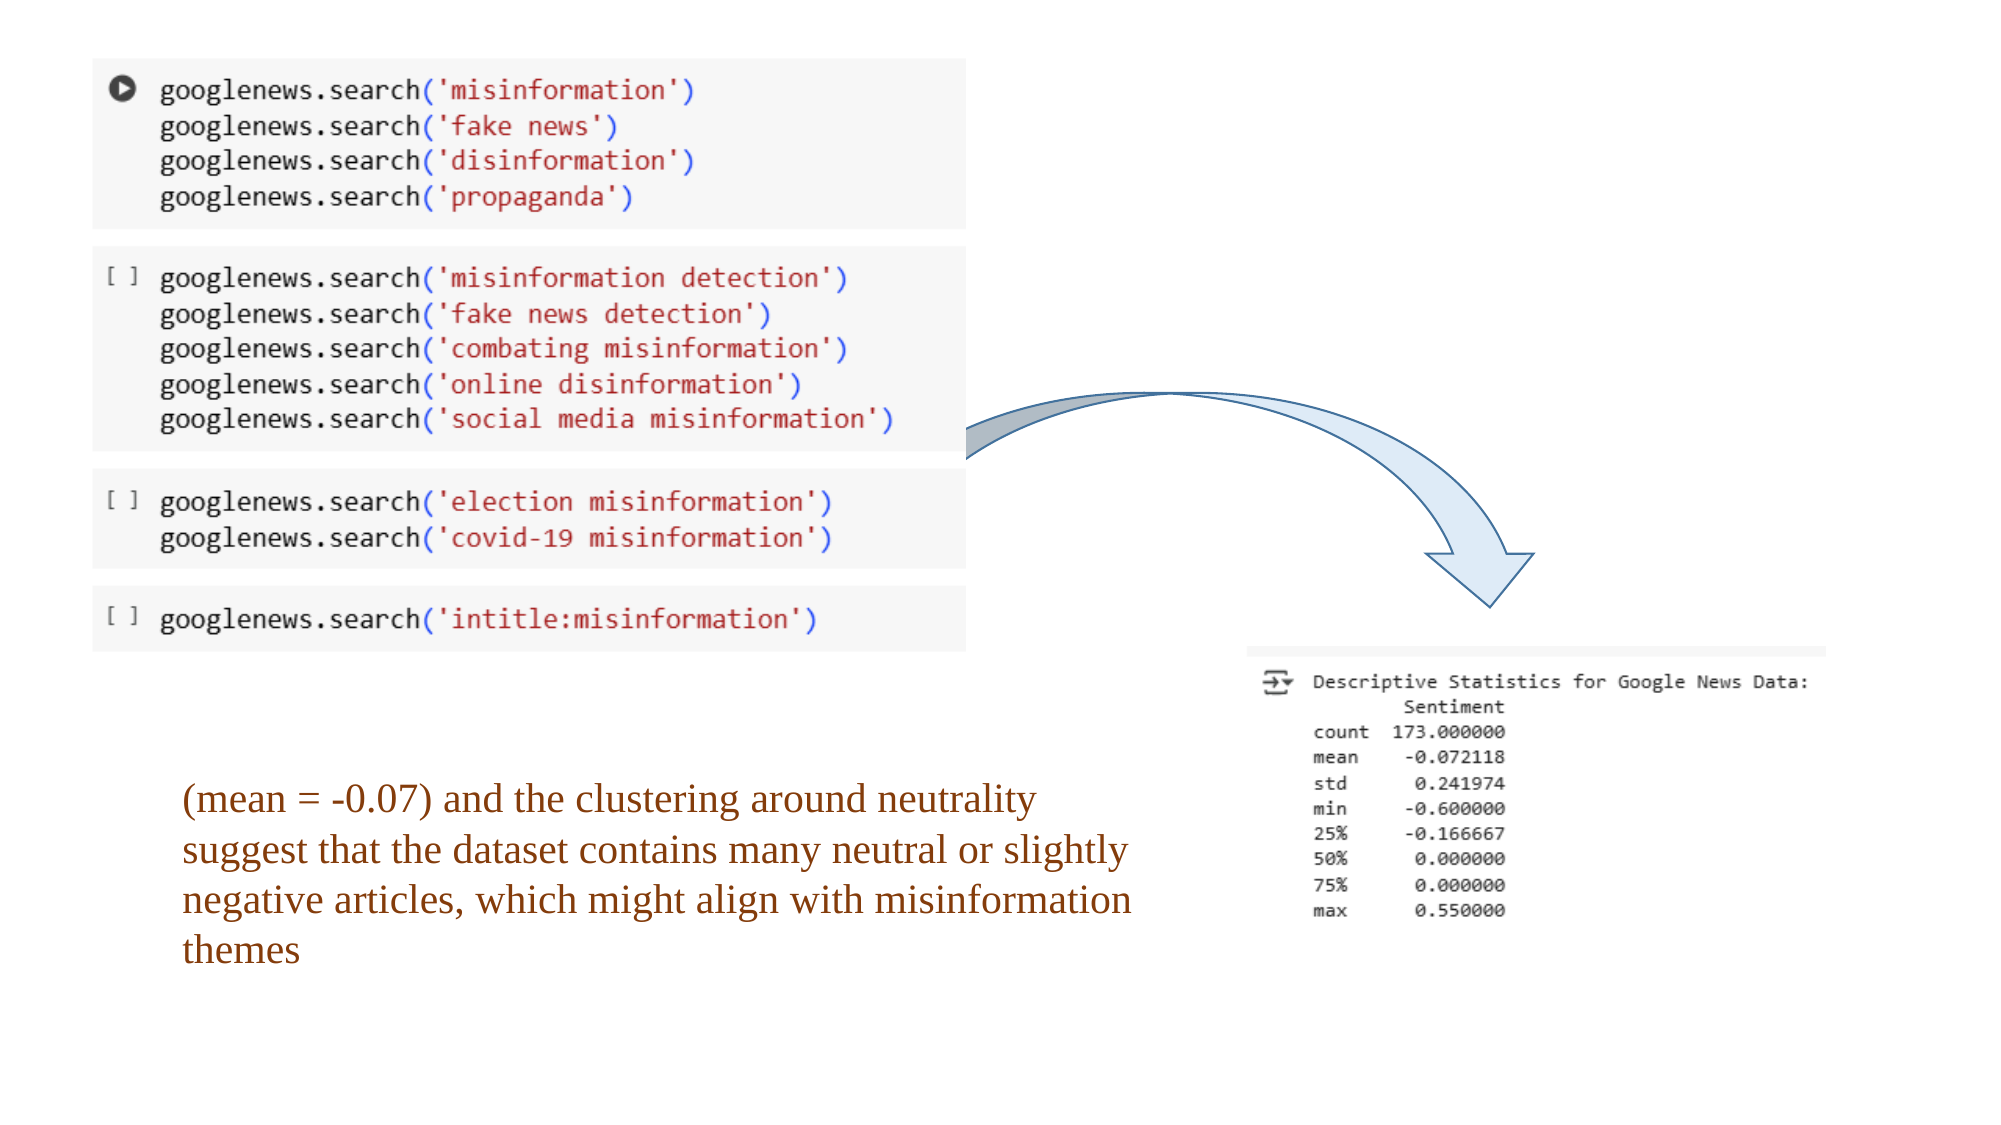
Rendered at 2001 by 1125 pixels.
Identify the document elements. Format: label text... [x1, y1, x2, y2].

text_box [966, 391, 1536, 609]
text_box (mean = -0.07) and the clustering around neutrality suggest that the dataset contains many neutral or slightly negative articles, which might align with misinformation themes [167, 763, 1168, 979]
picture [85, 54, 966, 666]
picture [1230, 646, 1826, 945]
